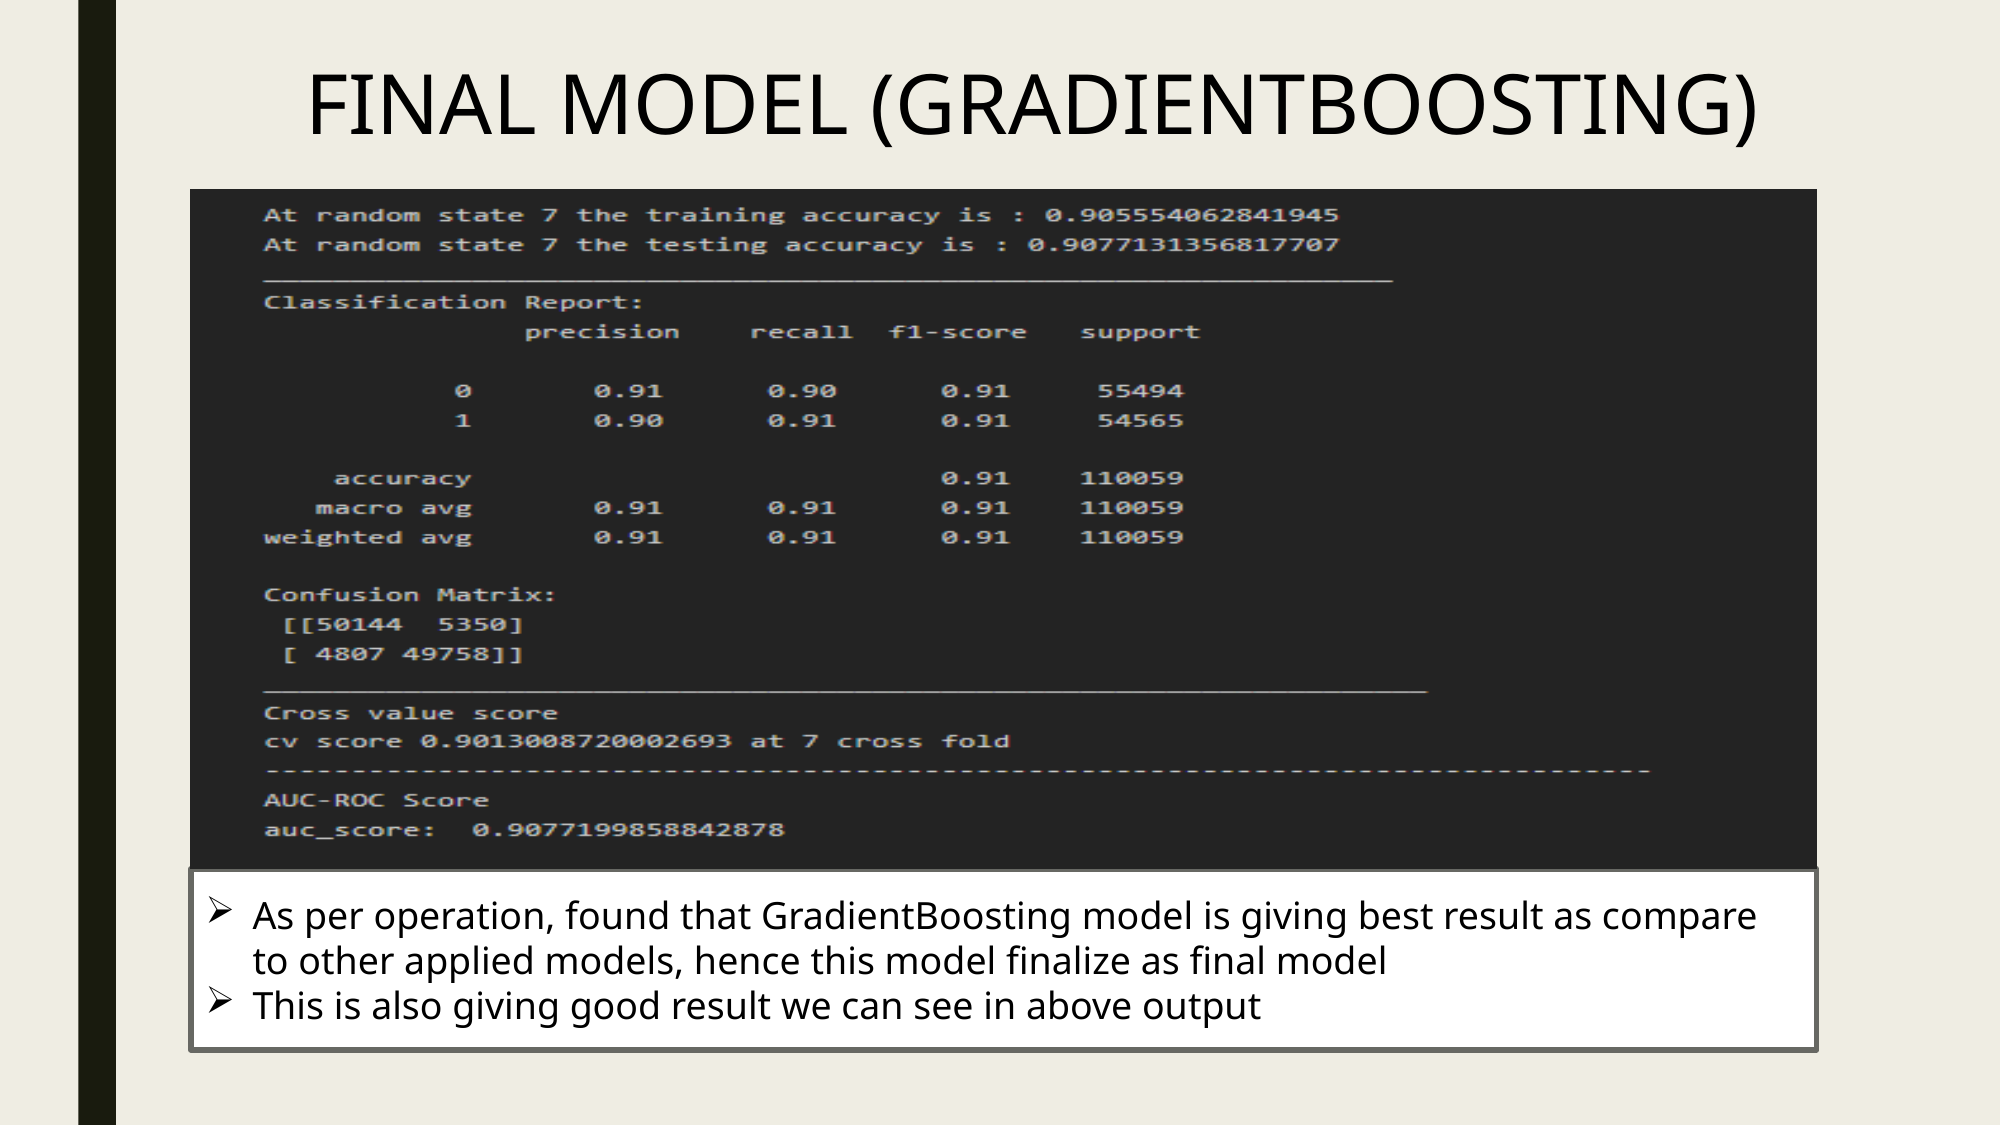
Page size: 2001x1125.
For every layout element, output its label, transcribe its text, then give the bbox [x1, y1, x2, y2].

picture [190, 189, 1817, 869]
text_box Final Model (GradienTboosting) [285, 48, 1780, 167]
text_box As per operation, found that GradientBoosting model is giving best result as compare to other applied models, hence this model finalize as final model This is also giving good result we can see in above output [188, 866, 1819, 1053]
